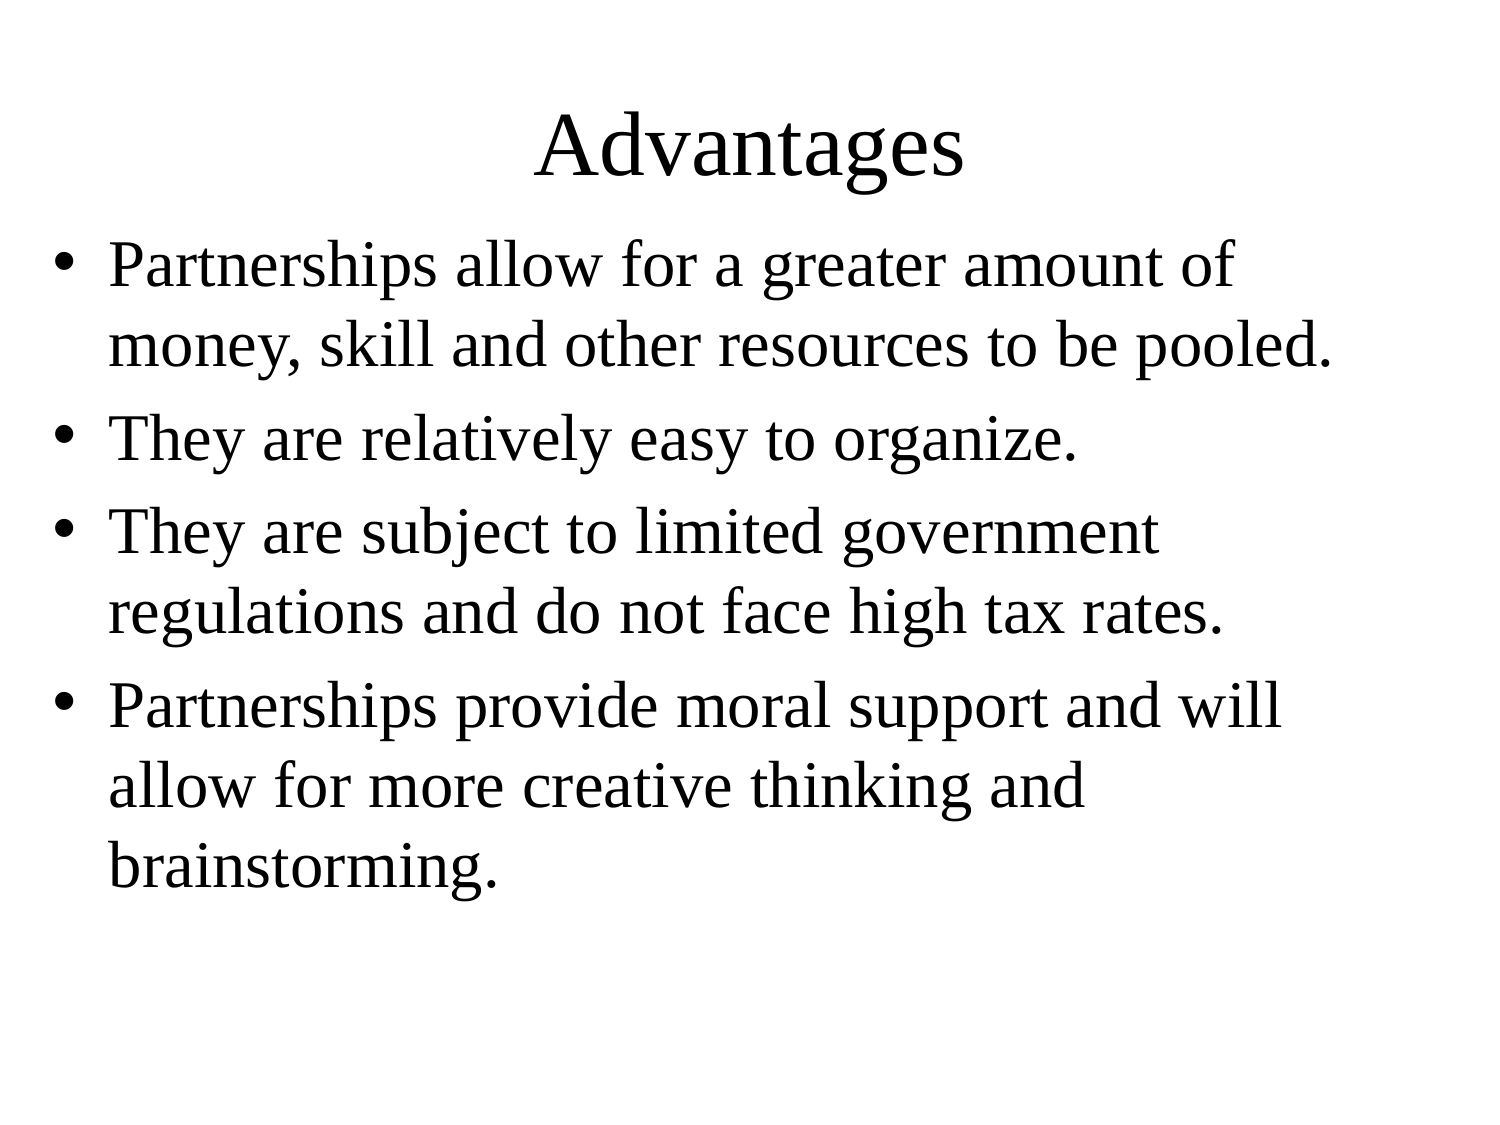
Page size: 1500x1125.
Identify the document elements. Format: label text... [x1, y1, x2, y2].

title Advantages [75, 45, 1425, 212]
list Partnerships allow for a greater amount of money, skill and other resources to be pooled. They are relatively easy to organize. They are subject to limited government regulations and do not face high tax rates. Partnerships provide moral support and will allow for more creative thinking and brainstorming. [37, 212, 1425, 1063]
